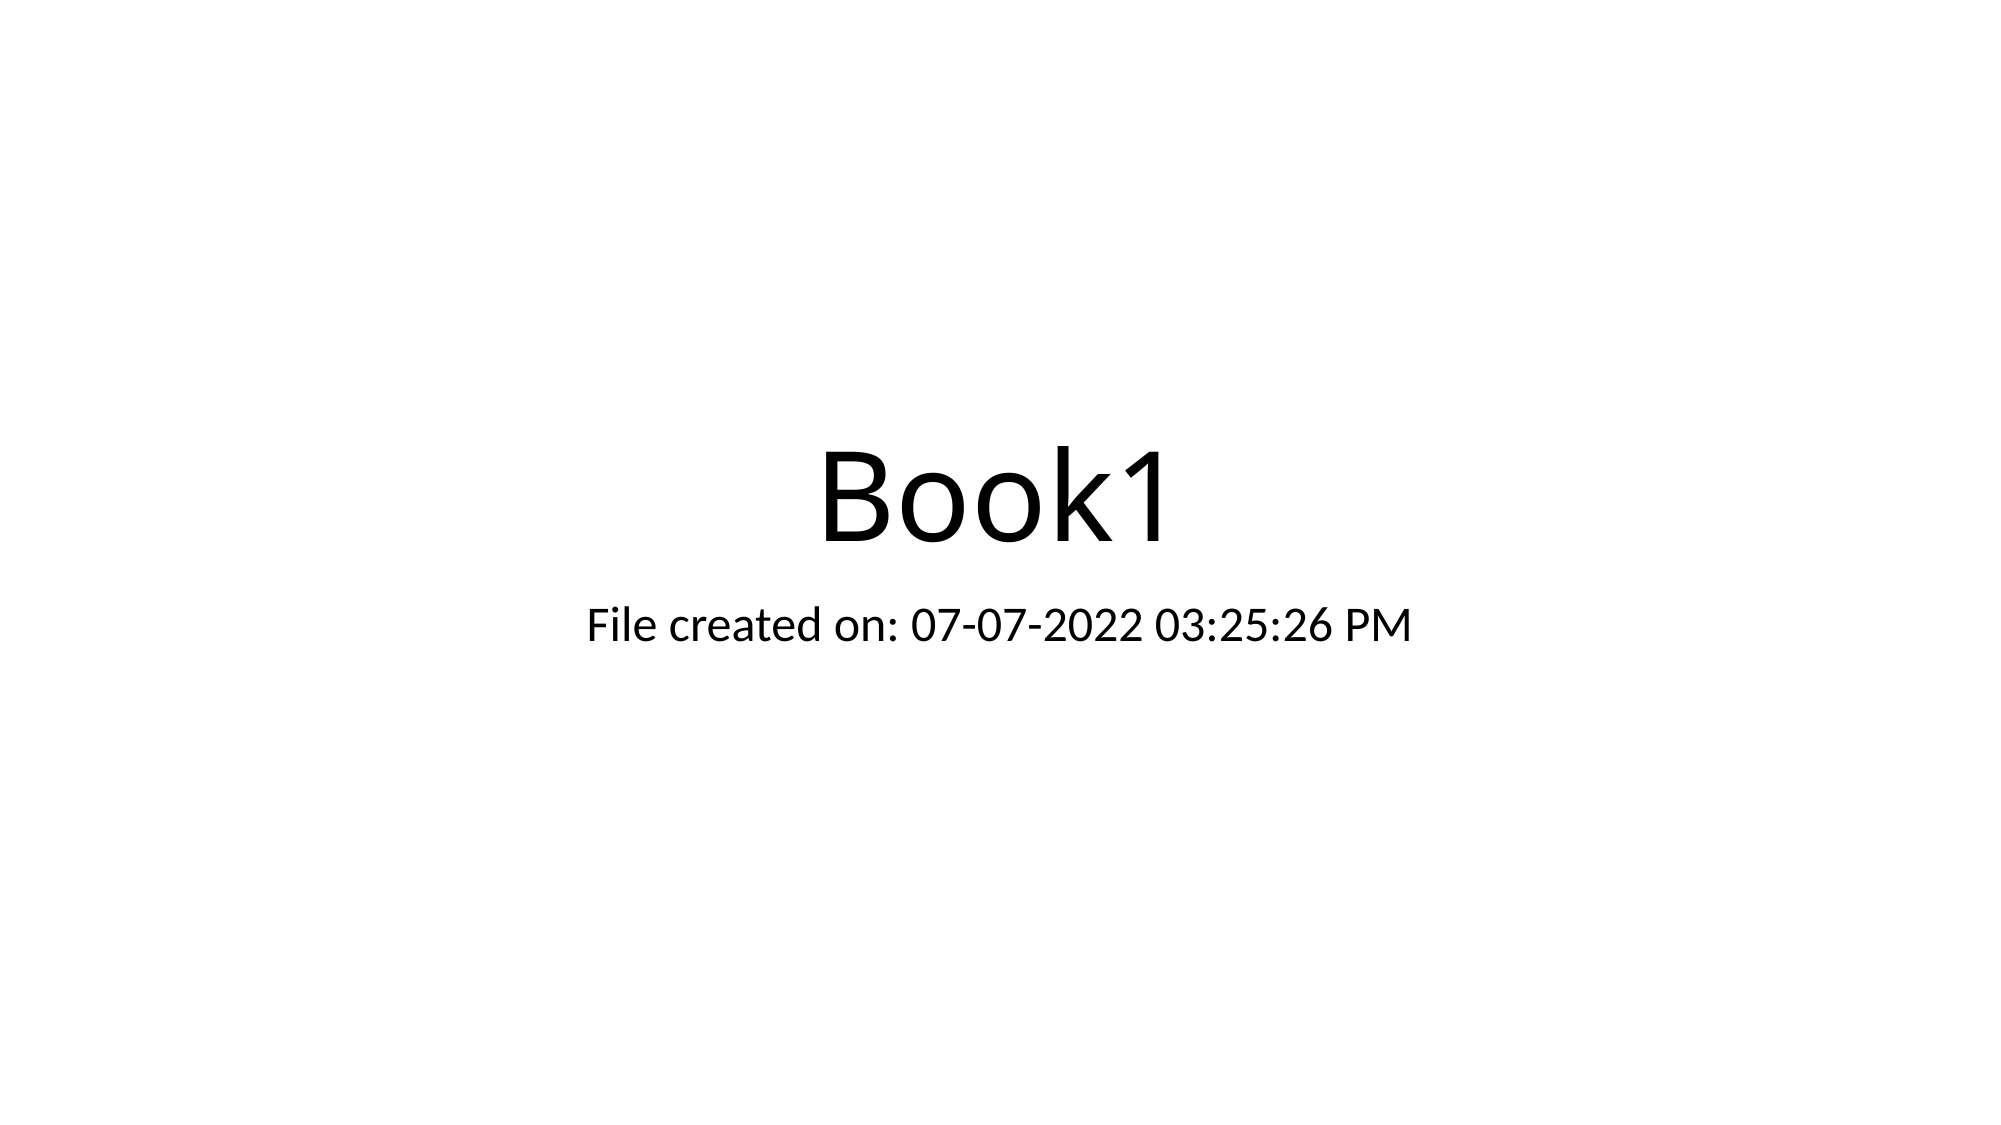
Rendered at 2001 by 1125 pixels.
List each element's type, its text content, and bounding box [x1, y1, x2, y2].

title Book1 [249, 184, 1750, 576]
subtitle File created on: 07-07-2022 03:25:26 PM [249, 590, 1750, 863]
